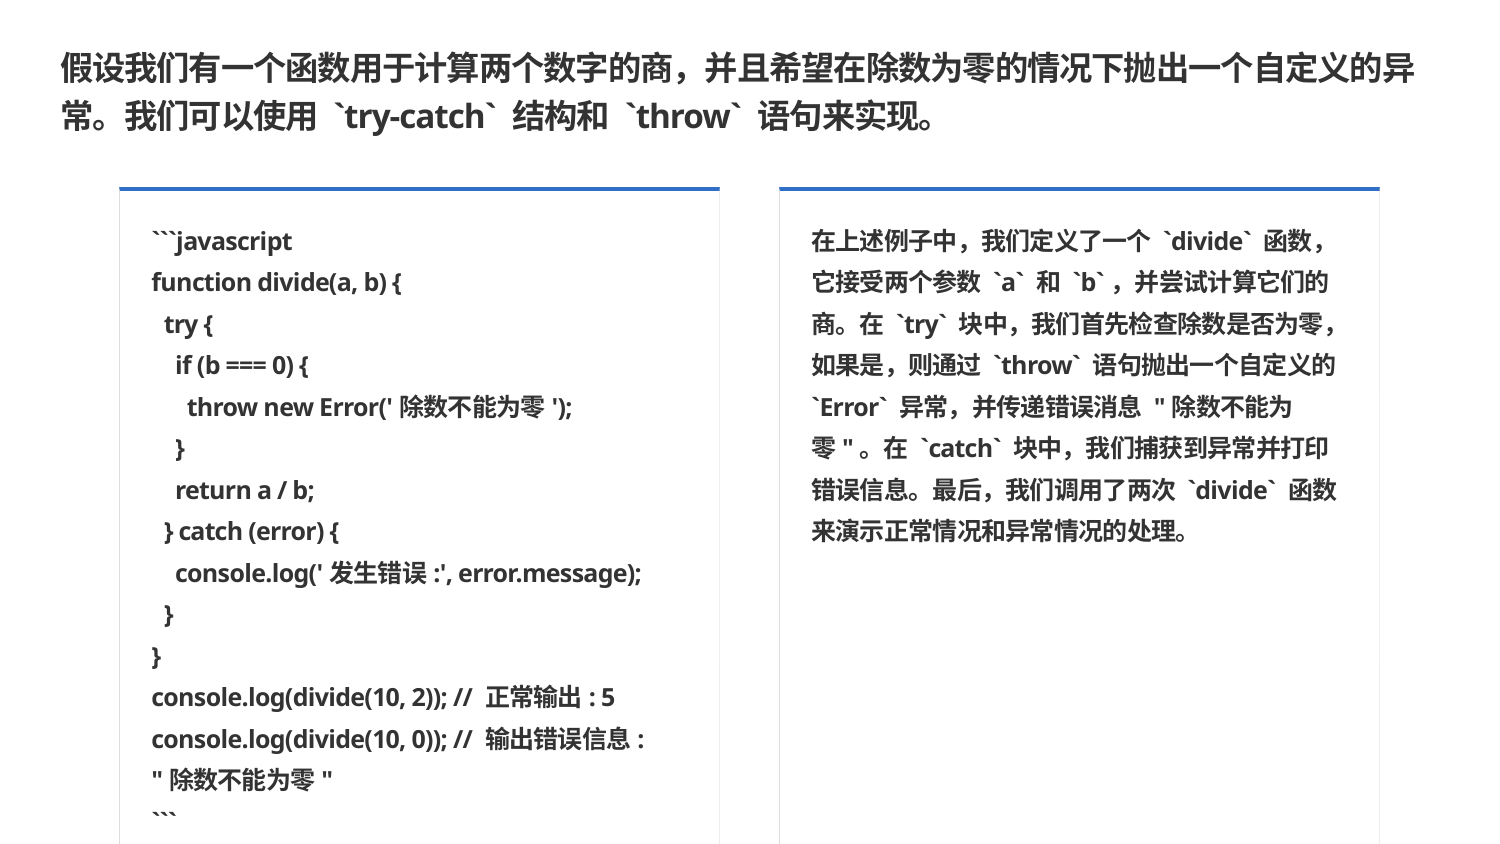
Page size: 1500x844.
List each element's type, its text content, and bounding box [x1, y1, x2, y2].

picture [779, 187, 1380, 844]
picture [119, 187, 720, 844]
text_box 假设我们有一个函数用于计算两个数字的商，并且希望在除数为零的情况下抛出一个自定义的异常。我们可以使用 `try-catch` 结构和 `throw` 语句来实现。 [60, 37, 1440, 135]
